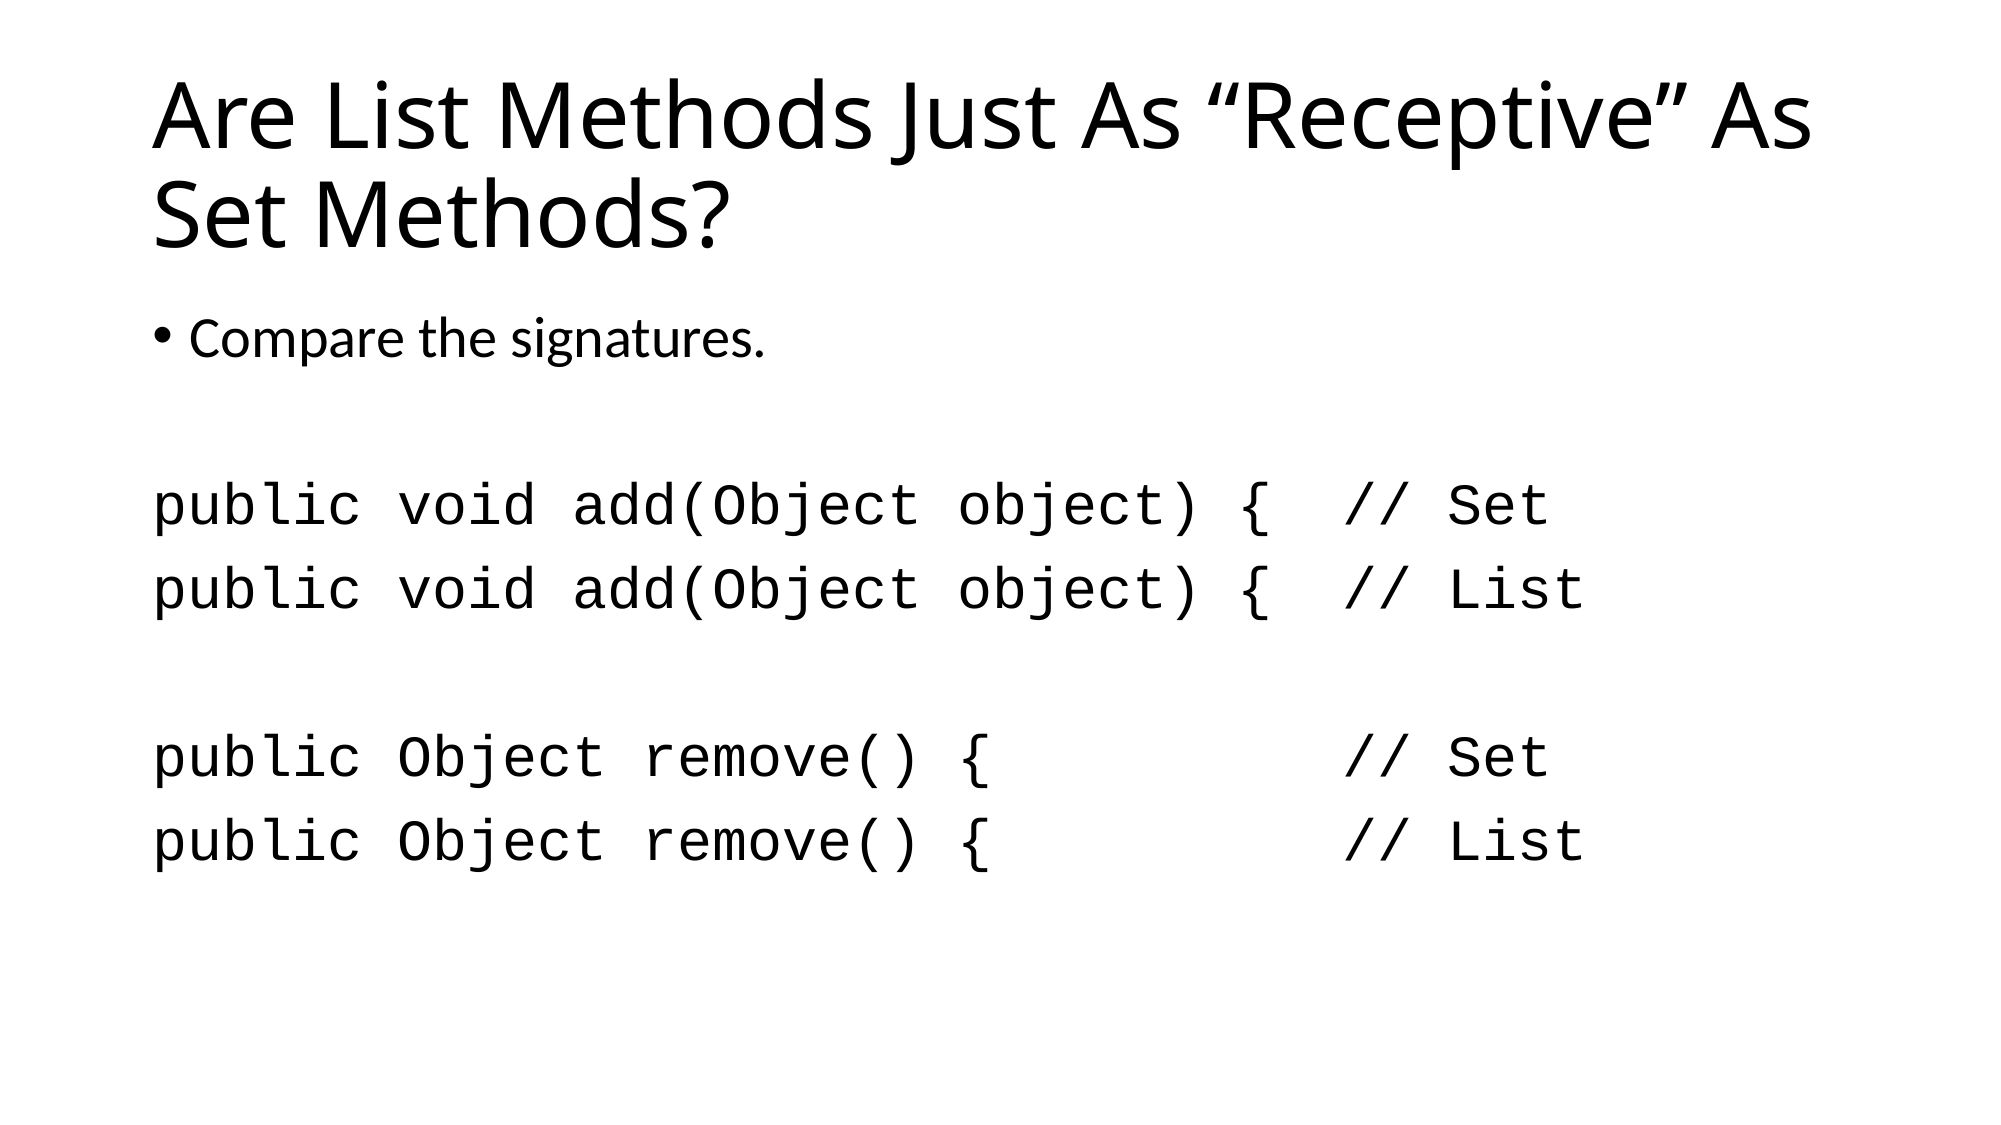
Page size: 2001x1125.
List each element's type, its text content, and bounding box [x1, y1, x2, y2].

title Are List Methods Just As “Receptive” As Set Methods? [137, 59, 1863, 278]
list Compare the signatures. public void add(Object object) { // Set public void add(Object object) { // List public Object remove() { // Set public Object remove() { // List [137, 299, 1863, 1014]
